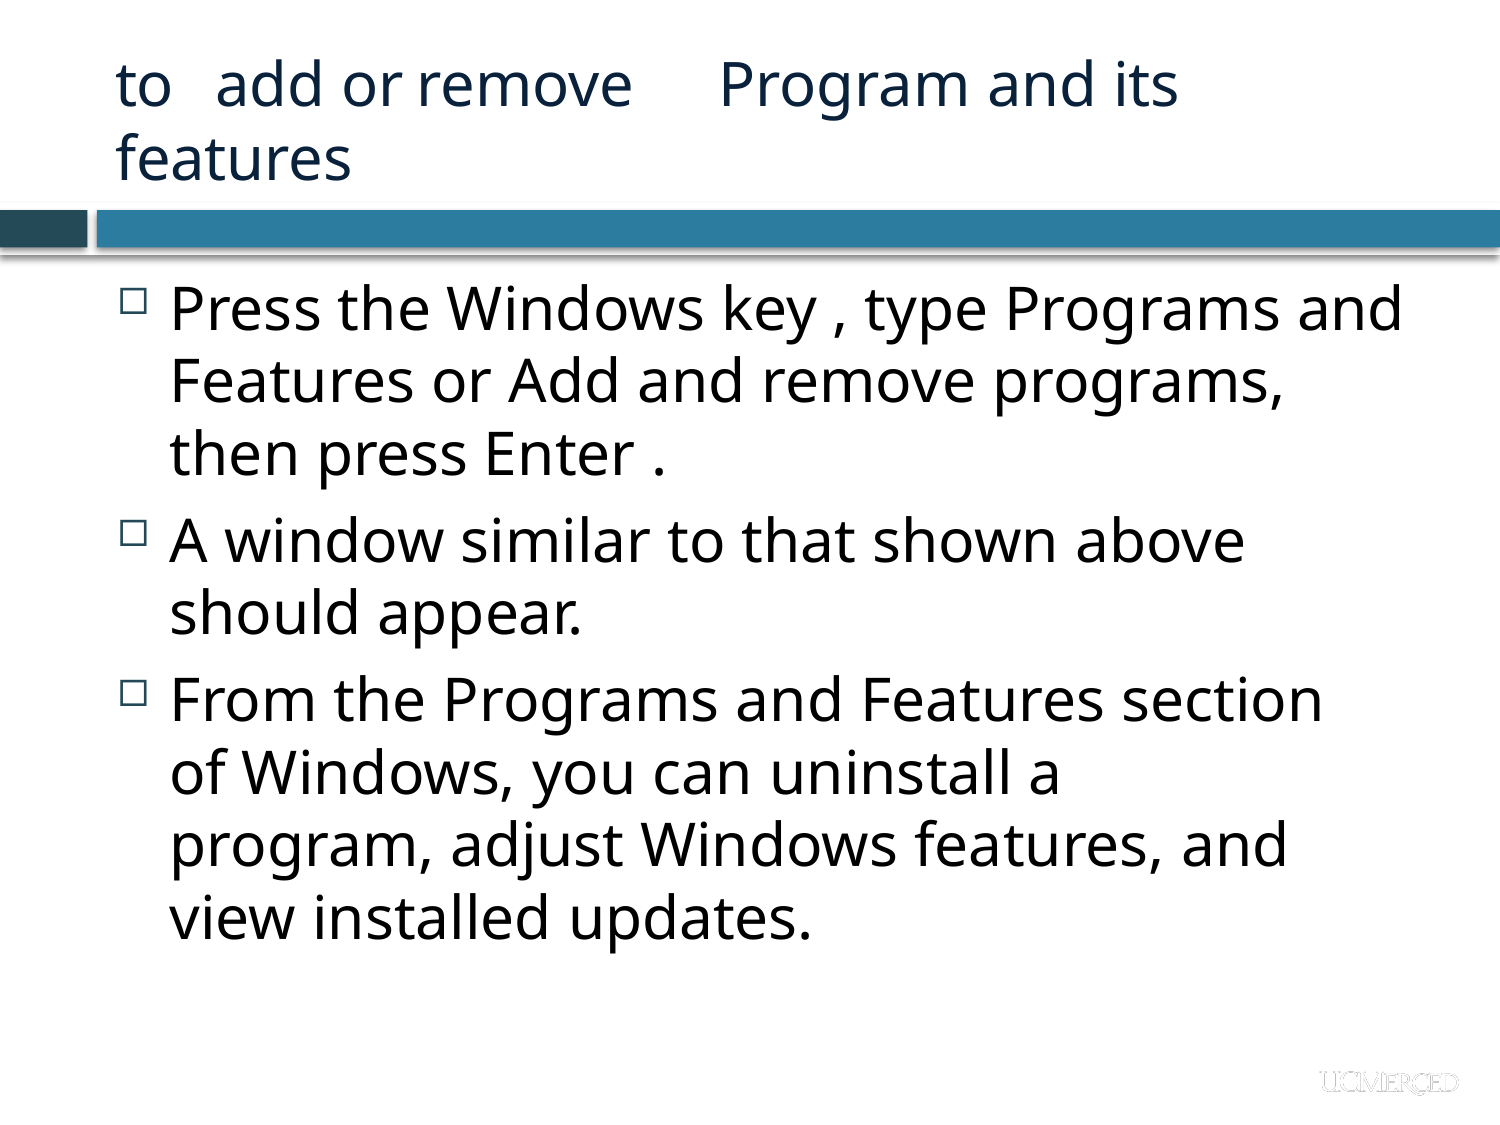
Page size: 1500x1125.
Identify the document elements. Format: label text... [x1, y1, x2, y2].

list Press the Windows key , type Programs and Features or Add and remove programs, then press Enter . A window similar to that shown above should appear. From the Programs and Features section of Windows, you can uninstall a program, adjust Windows features, and view installed updates. [100, 262, 1438, 1000]
title to add or remove Program and its features [100, 37, 1438, 200]
